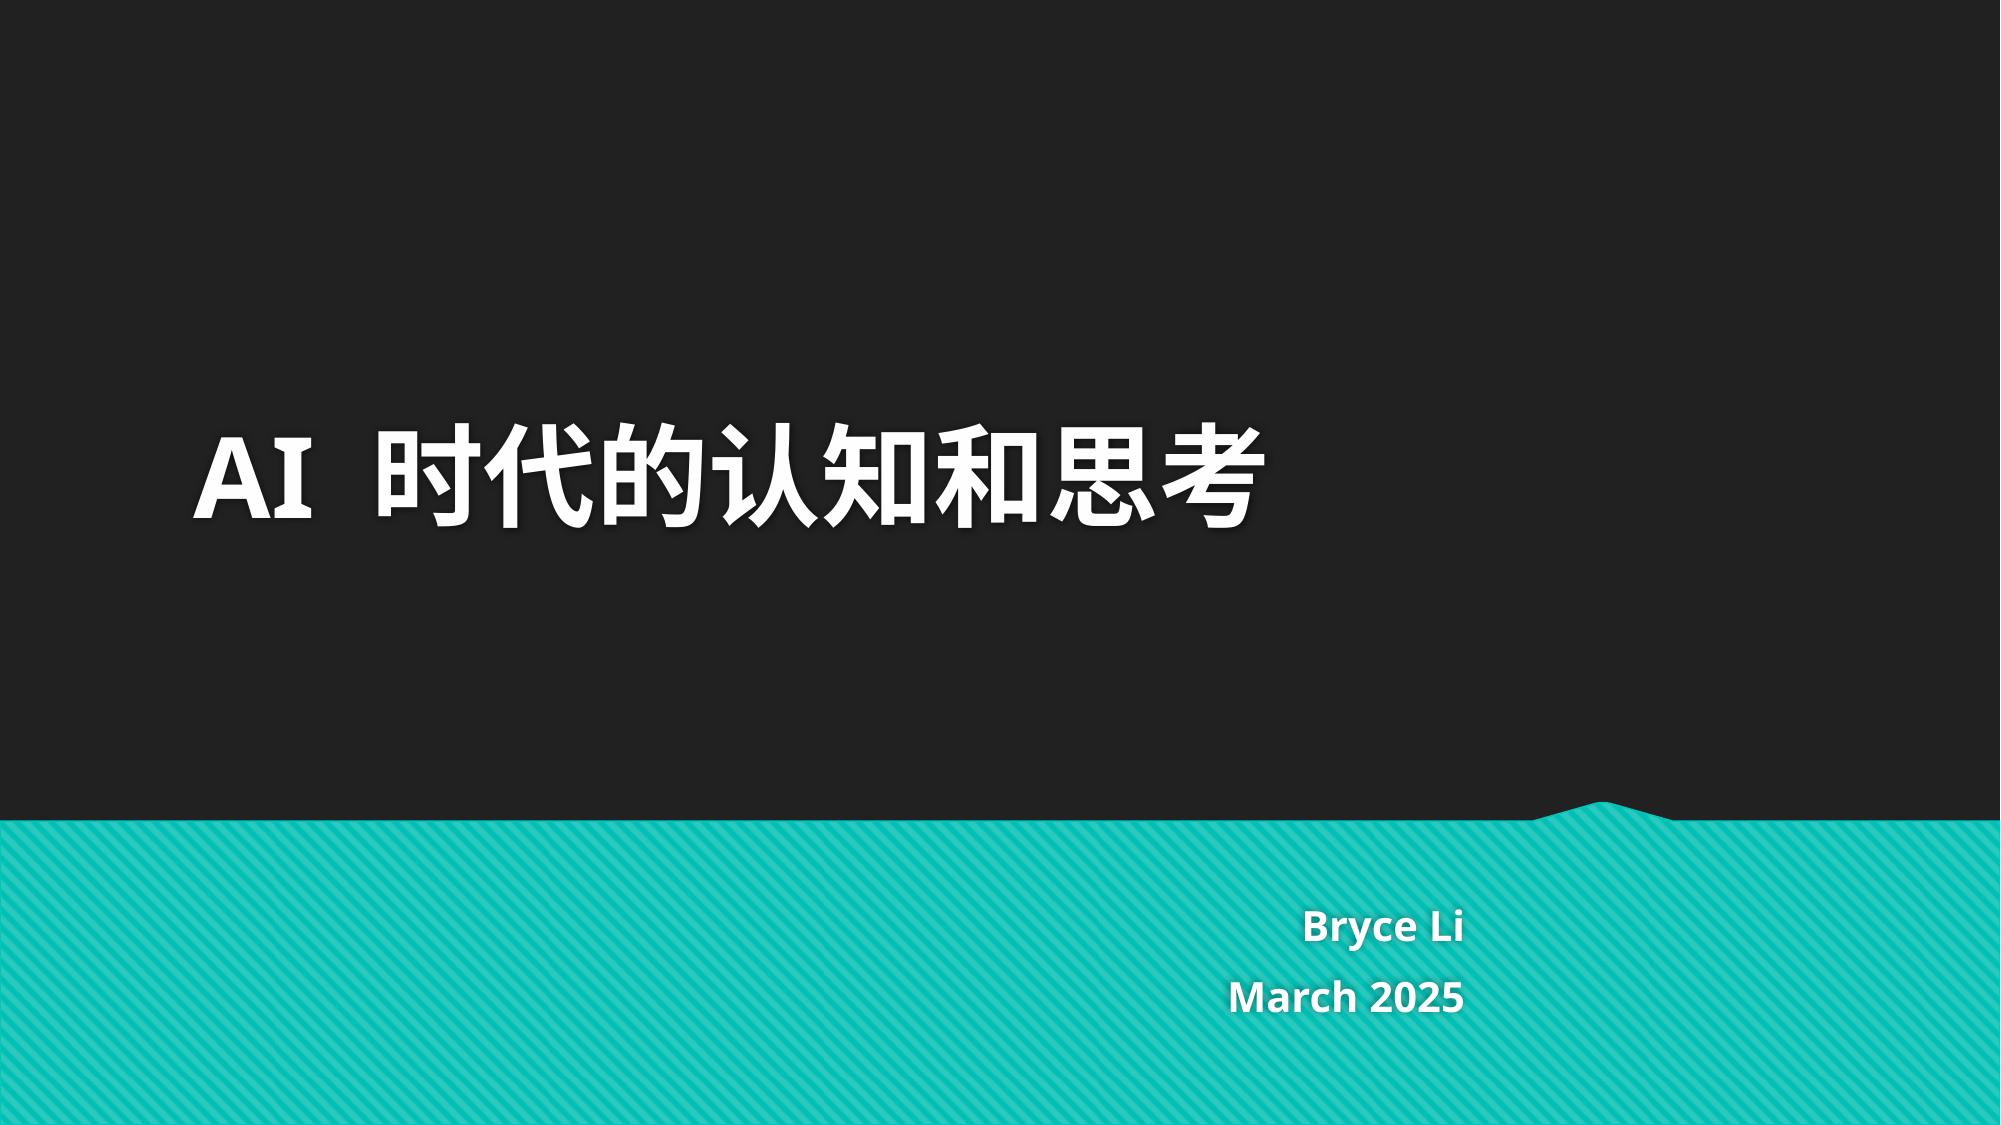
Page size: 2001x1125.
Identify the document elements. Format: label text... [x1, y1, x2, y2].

subtitle Bryce Li March 2025 [869, 892, 1481, 1003]
title AI 时代的认知和思考 [178, 315, 1913, 549]
